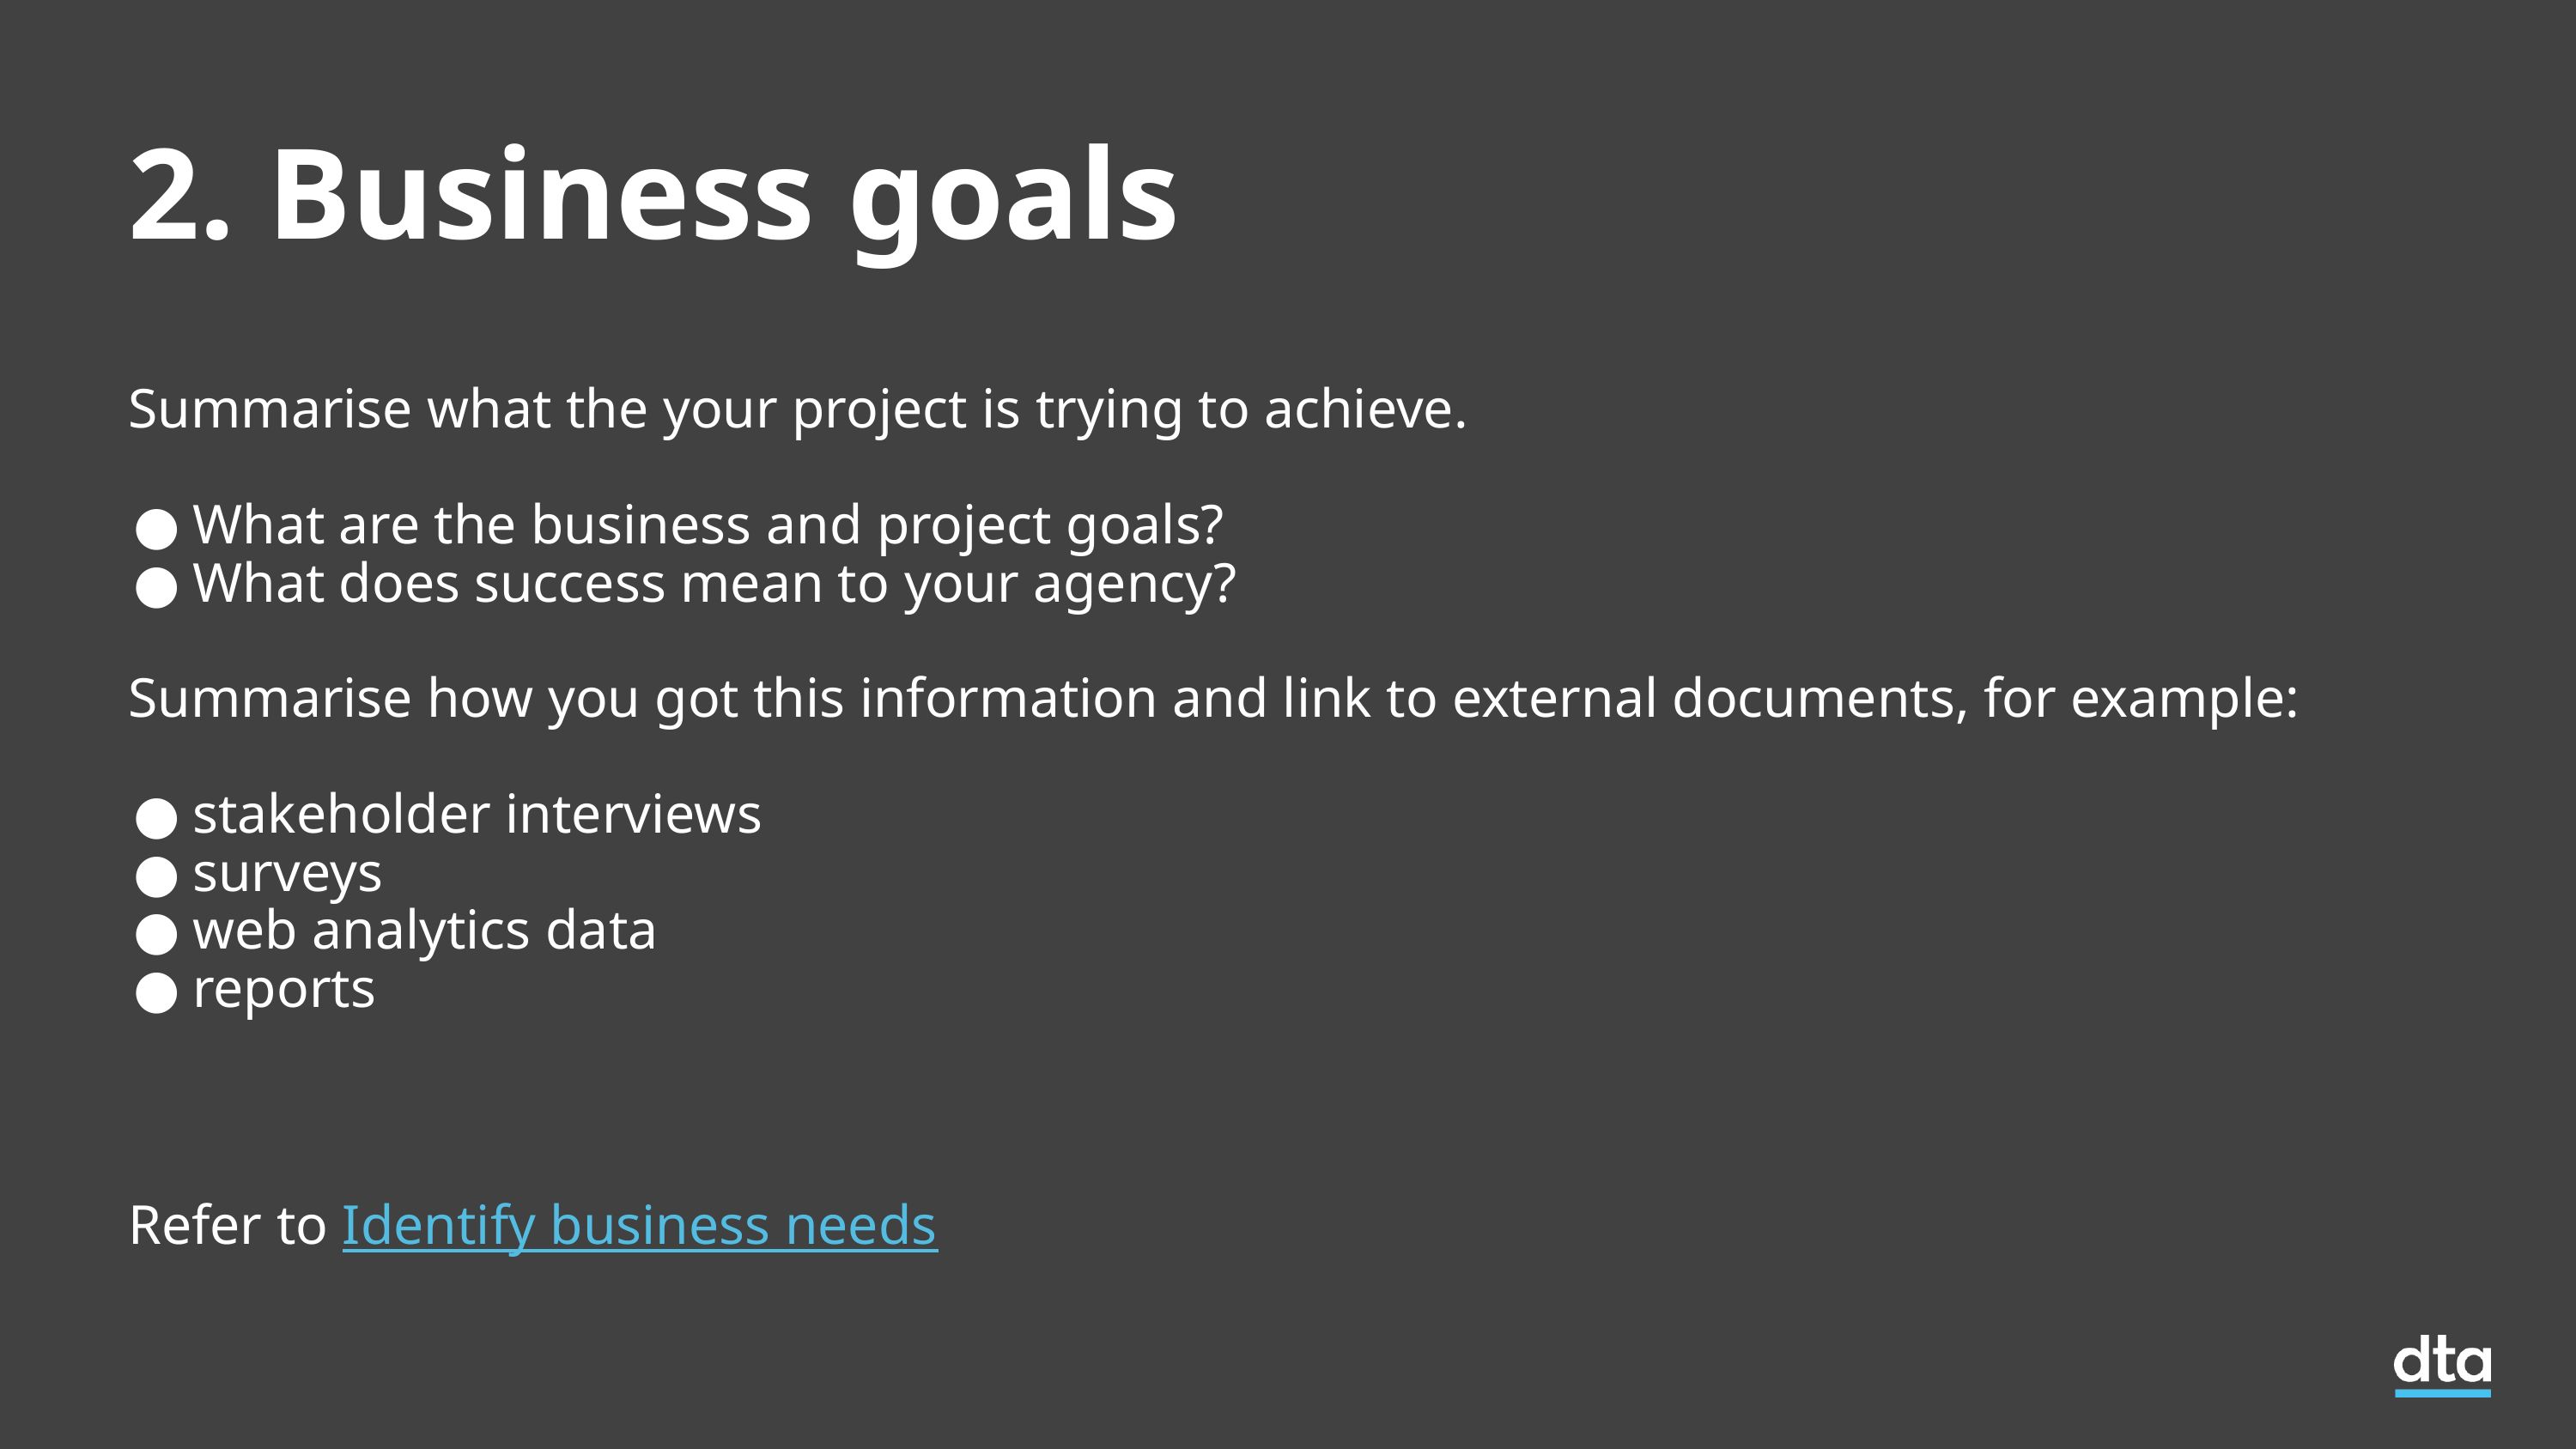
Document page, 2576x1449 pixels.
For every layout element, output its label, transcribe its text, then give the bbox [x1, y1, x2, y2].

title 2. Business goals Summarise what the your project is trying to achieve. What are the business and project goals? What does success mean to your agency? Summarise how you got this information and link to external documents, for example: stakeholder interviews surveys web analytics data reports Refer to Identify business needs [115, 118, 2413, 1449]
picture [2413, 1335, 2491, 1397]
